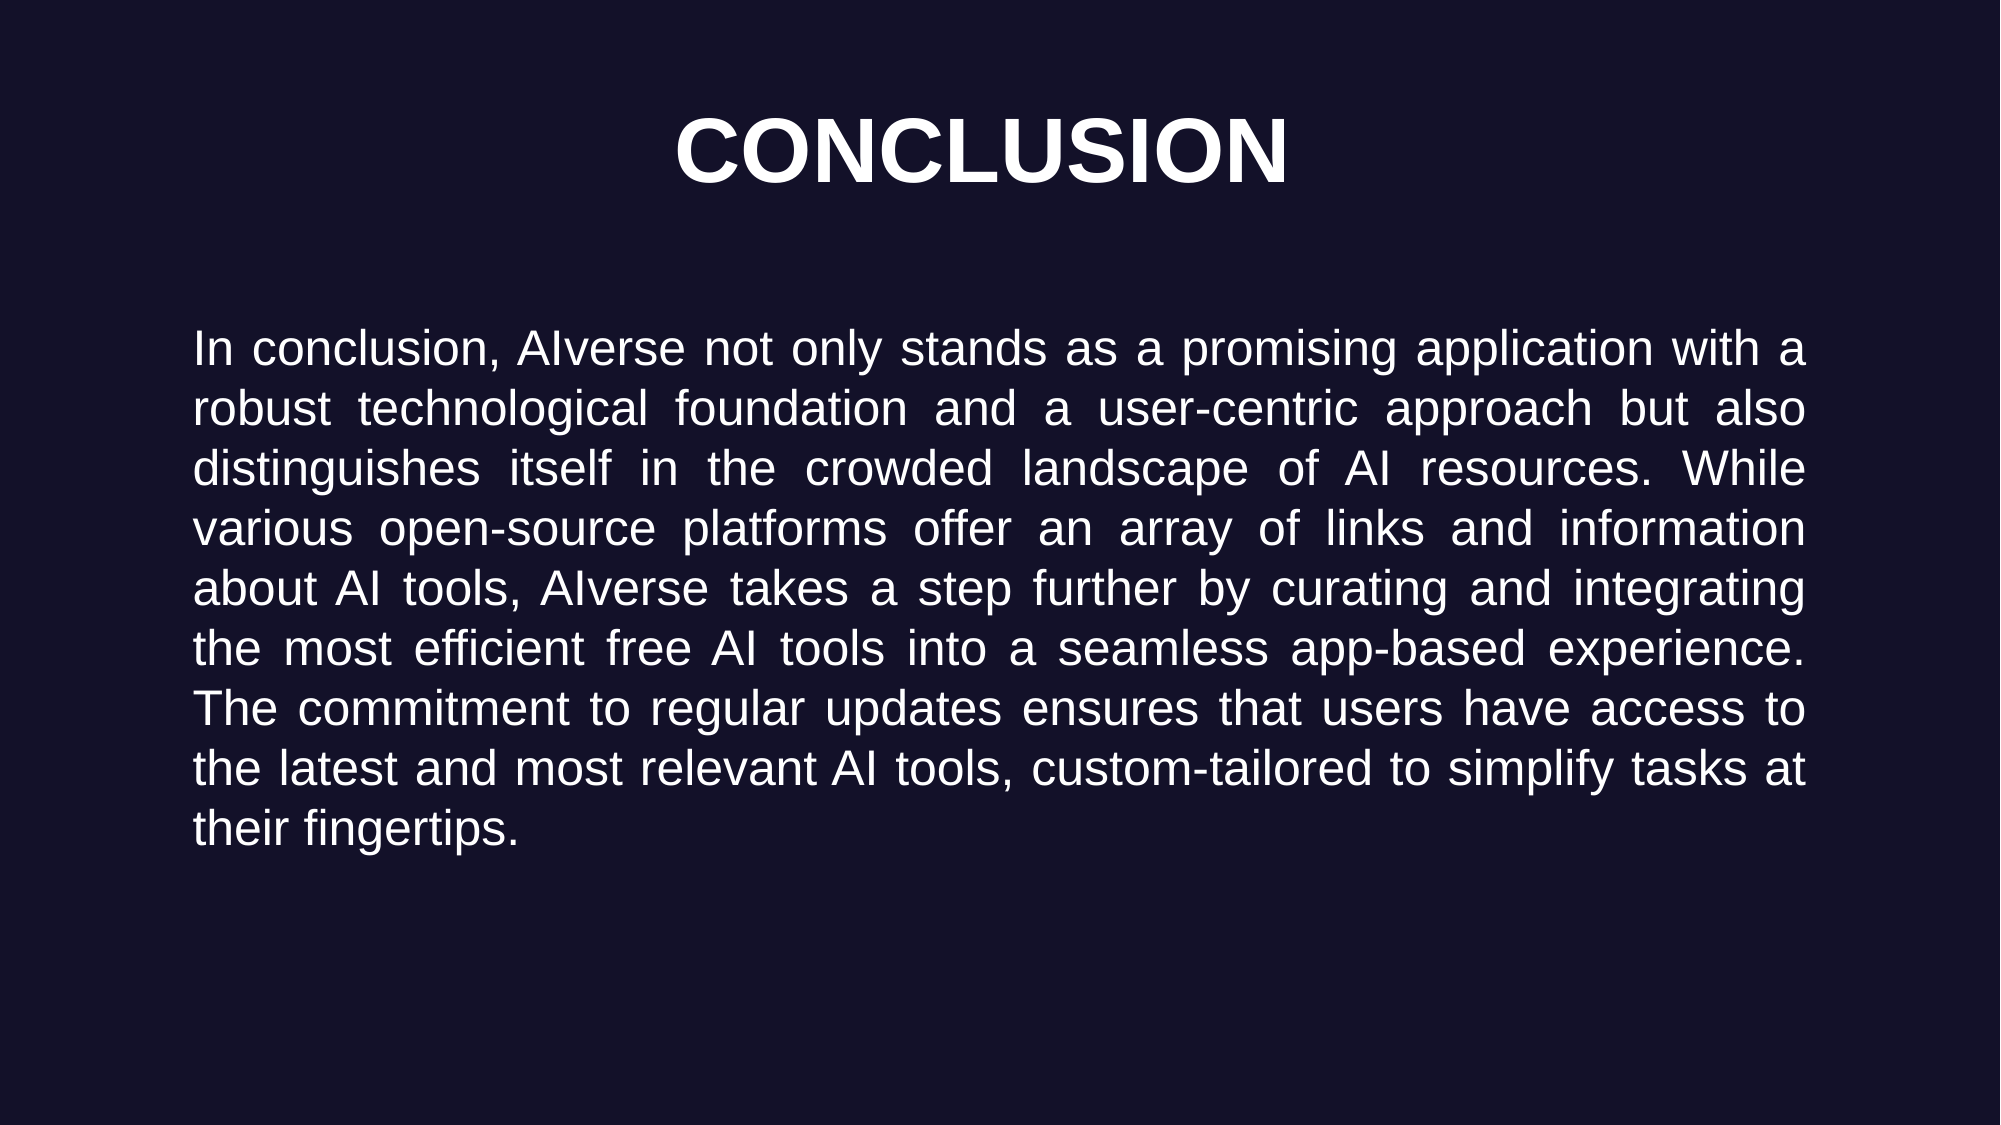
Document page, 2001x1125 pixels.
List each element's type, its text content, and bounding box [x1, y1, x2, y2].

text_box In conclusion, AIverse not only stands as a promising application with a robust technological foundation and a user-centric approach but also distinguishes itself in the crowded landscape of AI resources. While various open-source platforms offer an array of links and information about AI tools, AIverse takes a step further by curating and integrating the most efficient free AI tools into a seamless app-based experience. The commitment to regular updates ensures that users have access to the latest and most relevant AI tools, custom-tailored to simplify tasks at their fingertips. [177, 308, 1823, 864]
title CONCLUSION [640, 76, 1326, 230]
